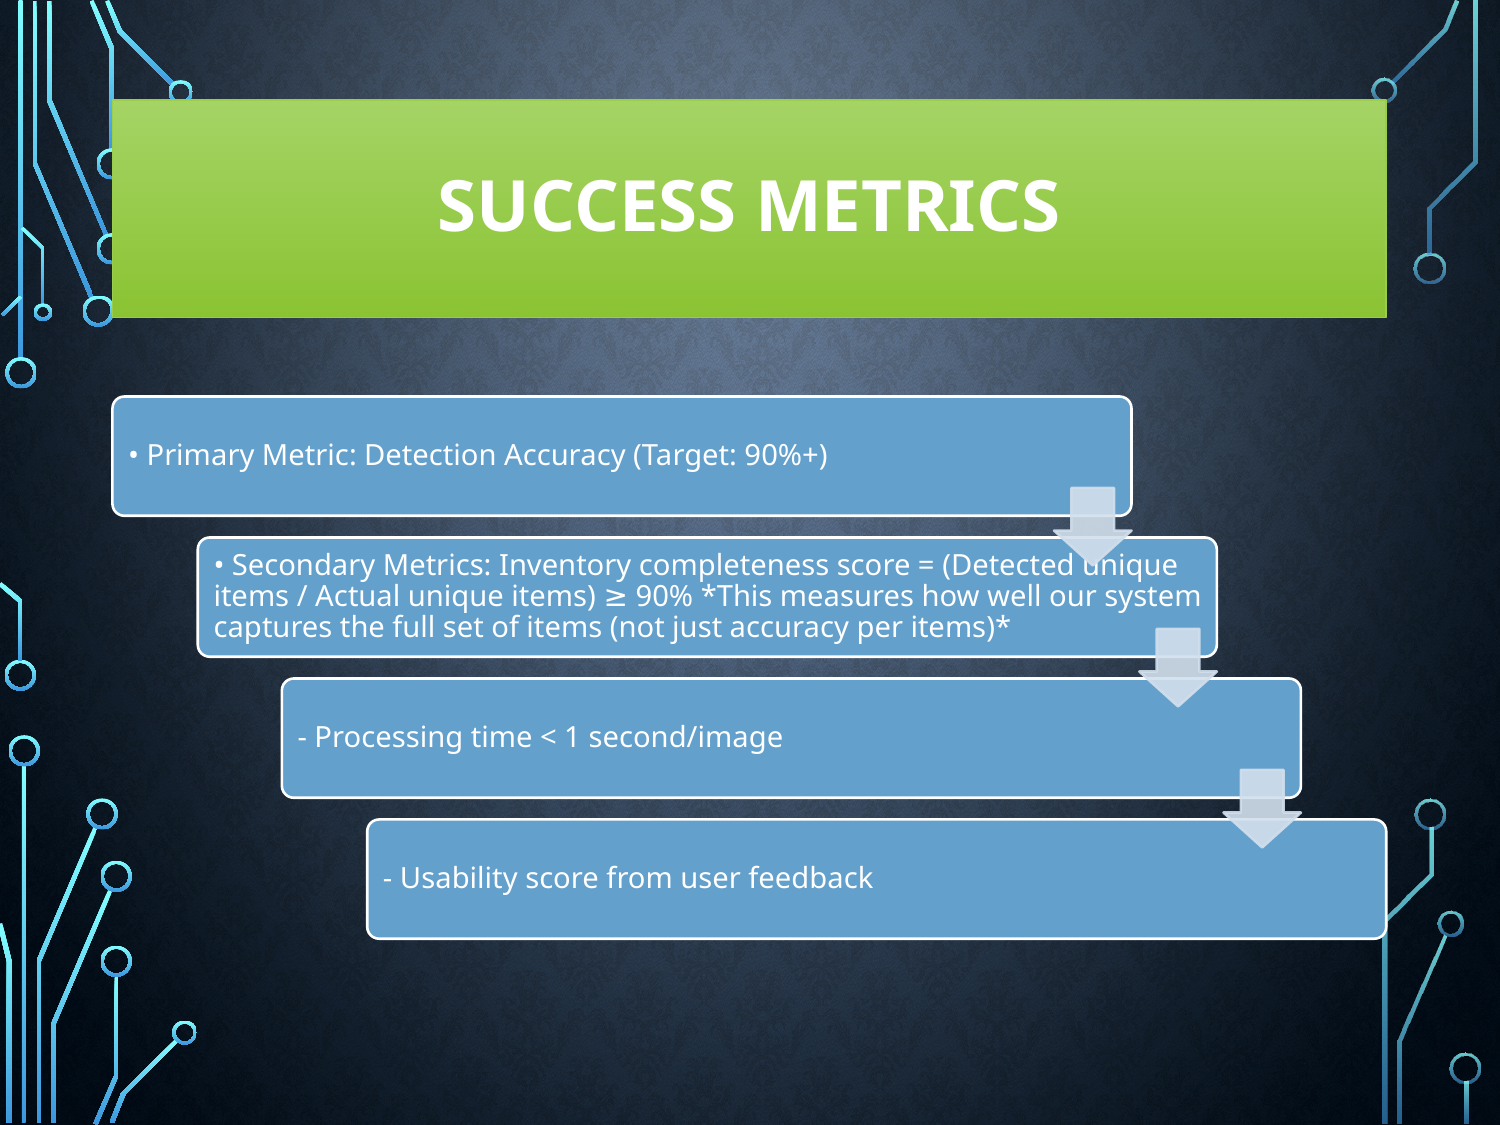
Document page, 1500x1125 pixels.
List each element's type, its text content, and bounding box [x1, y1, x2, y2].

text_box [112, 396, 1387, 940]
text_box Success Metrics [112, 99, 1387, 318]
